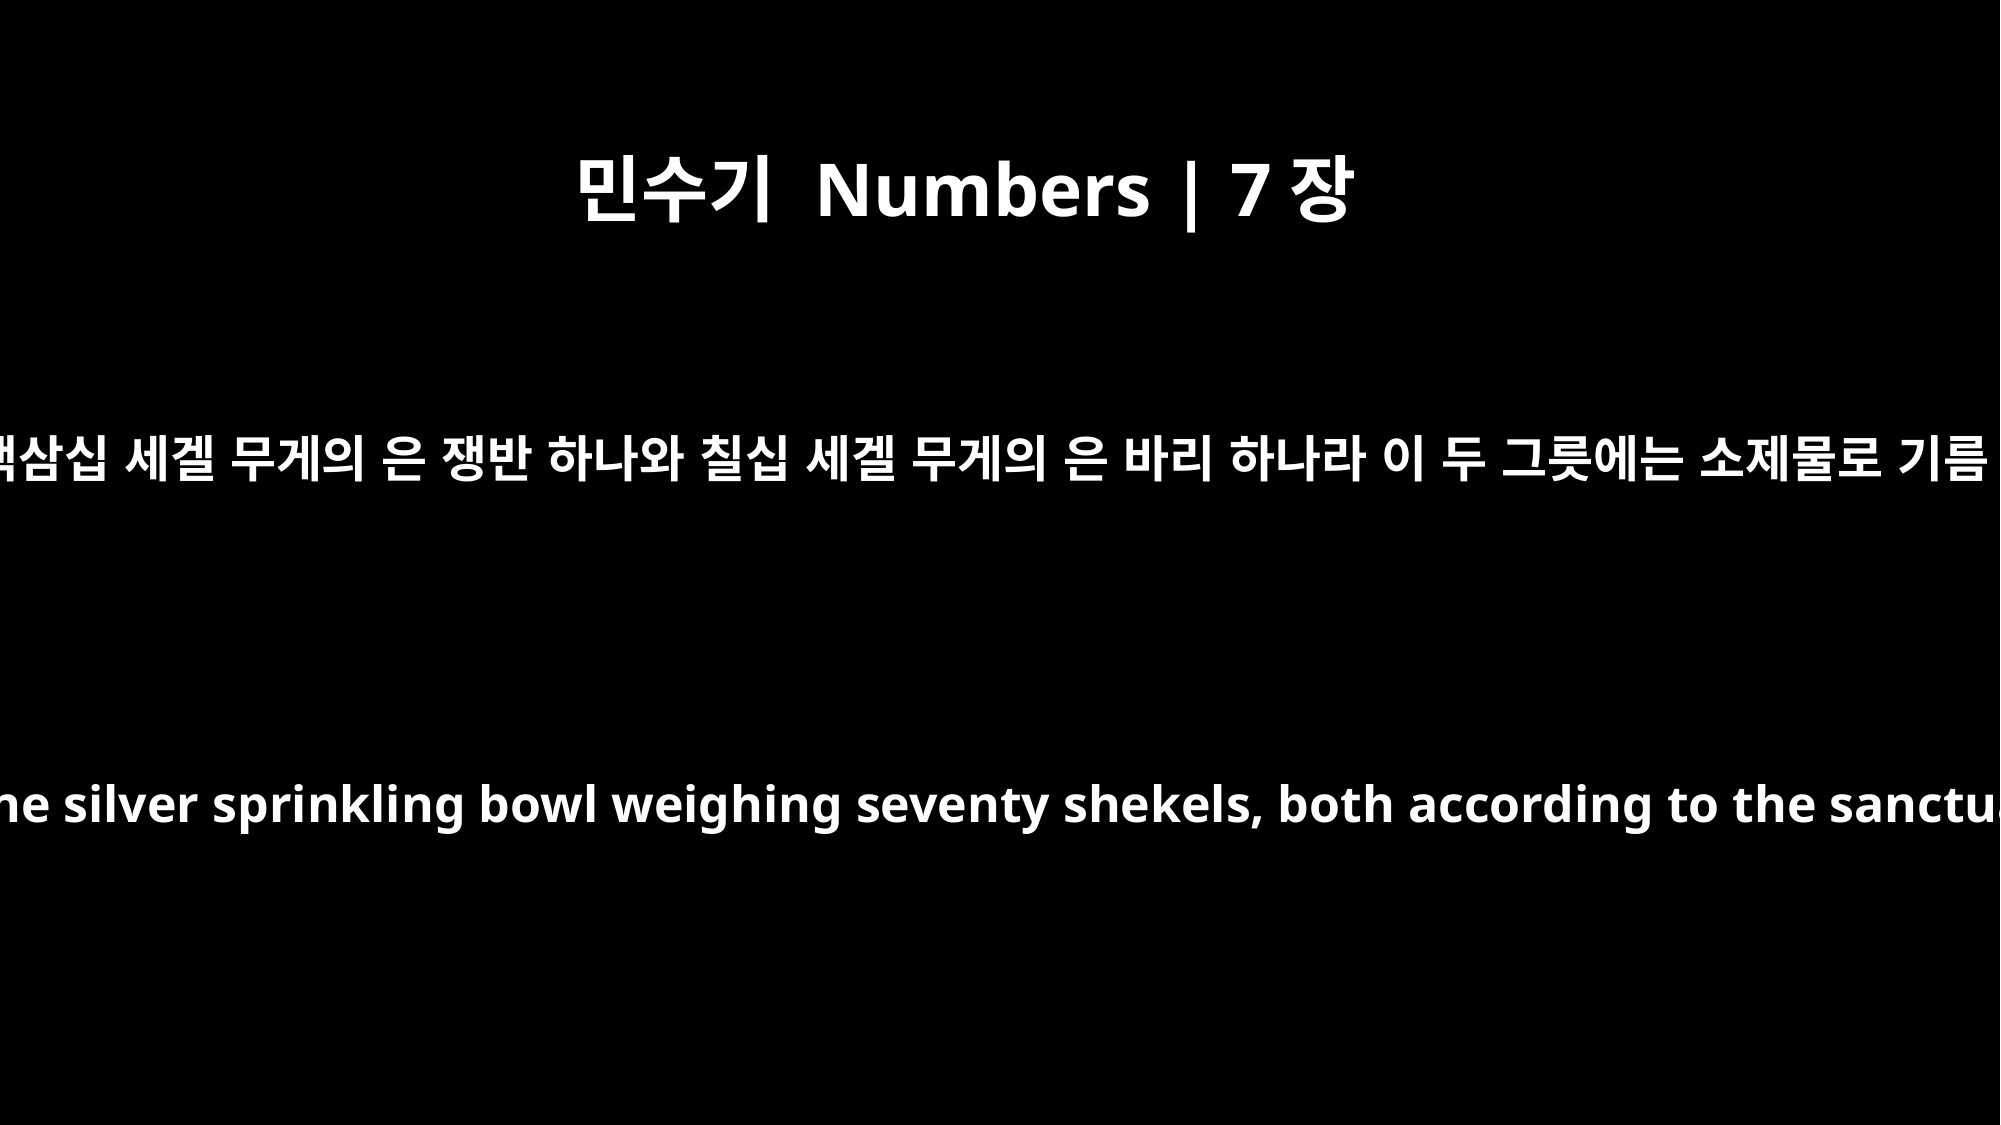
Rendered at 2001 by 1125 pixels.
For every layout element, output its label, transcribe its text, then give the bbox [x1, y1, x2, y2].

text_box 민수기 Numbers | 7장 [559, 136, 1373, 239]
text_box 73 그의 헌물도 성소의 세겔로 백삼십 세겔 무게의 은 쟁반 하나와 칠십 세겔 무게의 은 바리 하나라 이 두 그릇에는 소제물로 기름 섞은 고운 가루를 채웠고 [0, 359, 2000, 495]
text_box His offering was one silver plate weighing a hundred and thirty shekels, and one silver sprinkling bowl weighing seventy shekels, both according to the sanctuary shekel, each filled with fine flour mixed with oil as a grain offering; [0, 764, 2000, 840]
